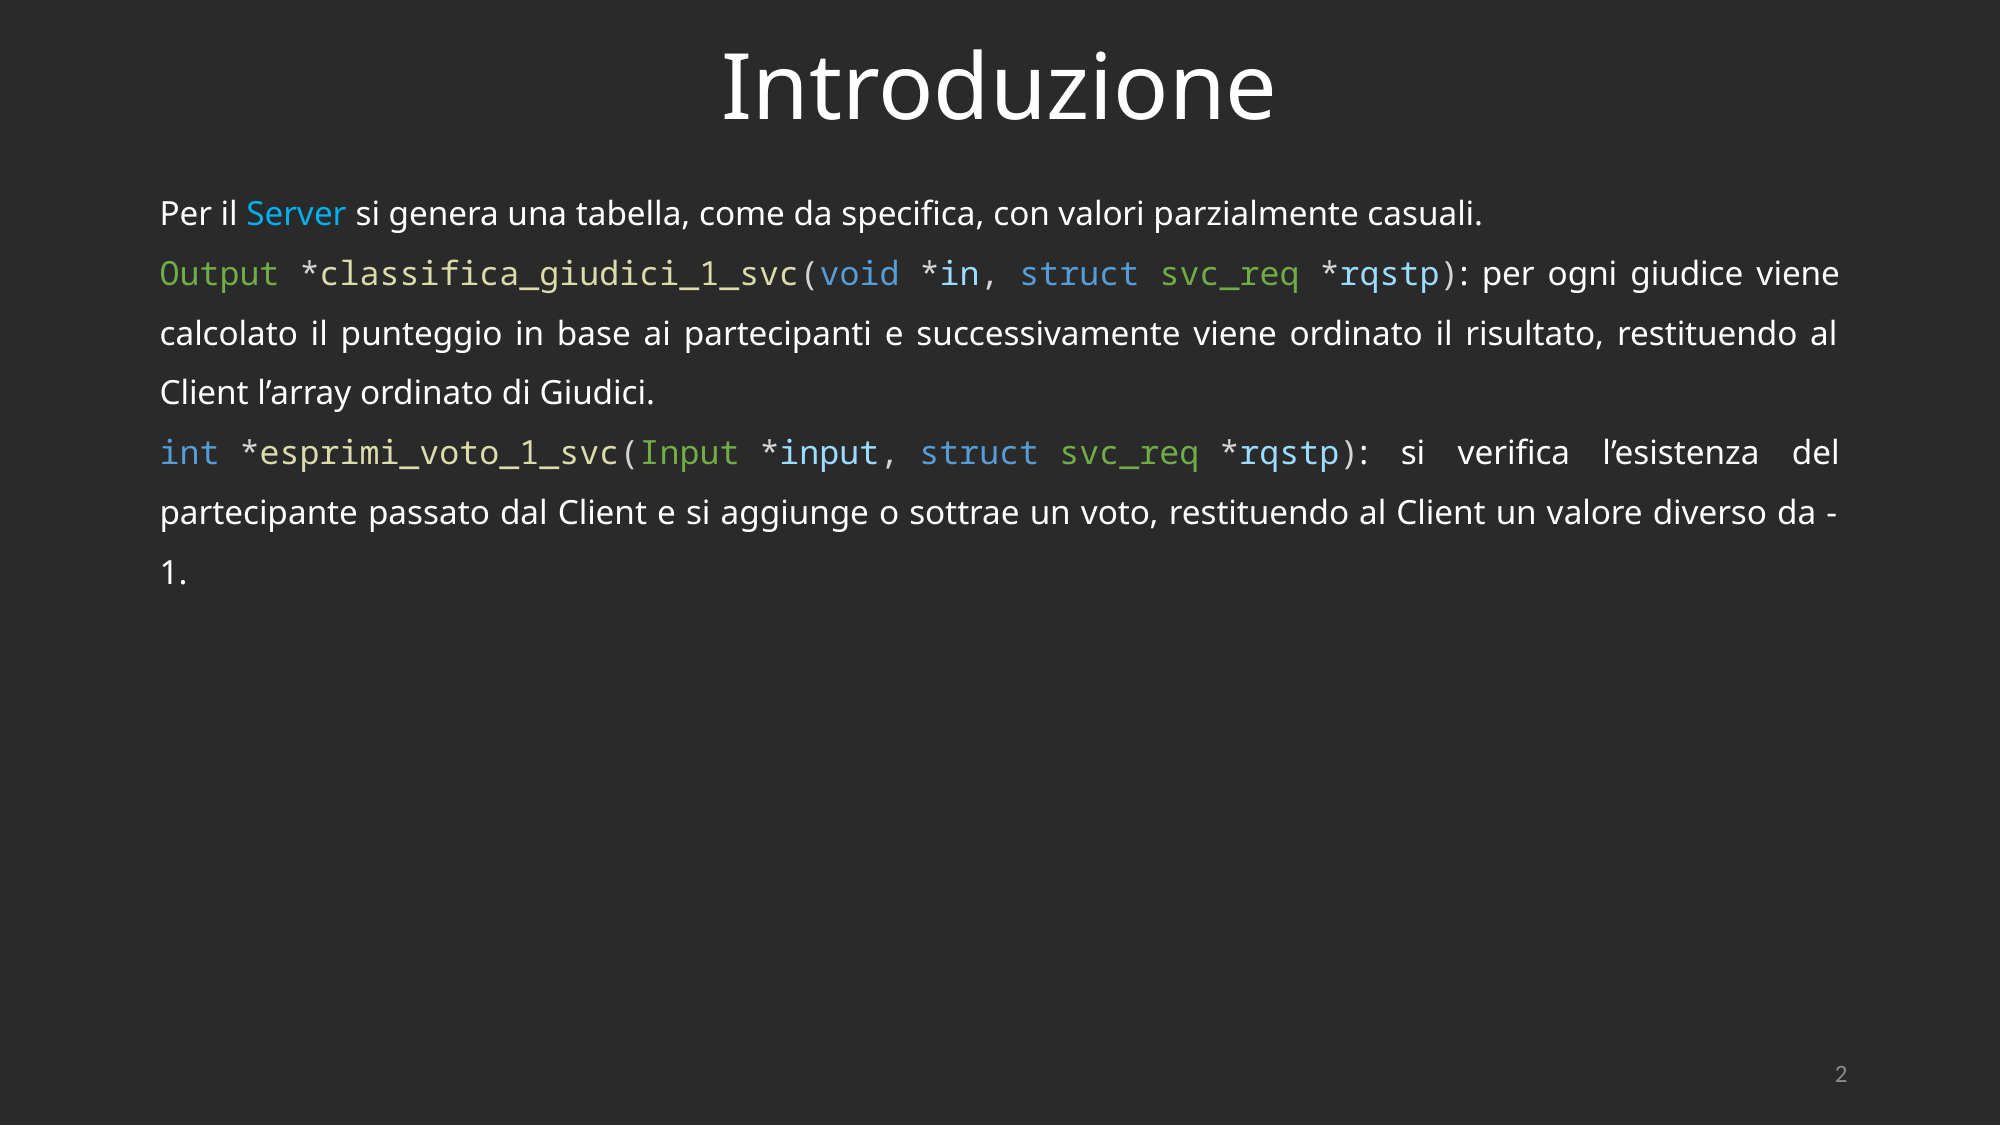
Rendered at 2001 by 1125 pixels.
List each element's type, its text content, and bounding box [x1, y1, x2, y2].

title Introduzione [27, 15, 1973, 165]
slide_number 2 [1412, 1042, 1863, 1103]
text_box Per il Server si genera una tabella, come da specifica, con valori parzialmente casuali. Output *classifica_giudici_1_svc(void *in, struct svc_req *rqstp): per ogni giudice viene calcolato il punteggio in base ai partecipanti e successivamente viene ordinato il risultato, restituendo al Client l’array ordinato di Giudici. int *esprimi_voto_1_svc(Input *input, struct svc_req *rqstp): si verifica l’esistenza del partecipante passato dal Client e si aggiunge o sottrae un voto, restituendo al Client un valore diverso da -1. [144, 164, 1856, 734]
